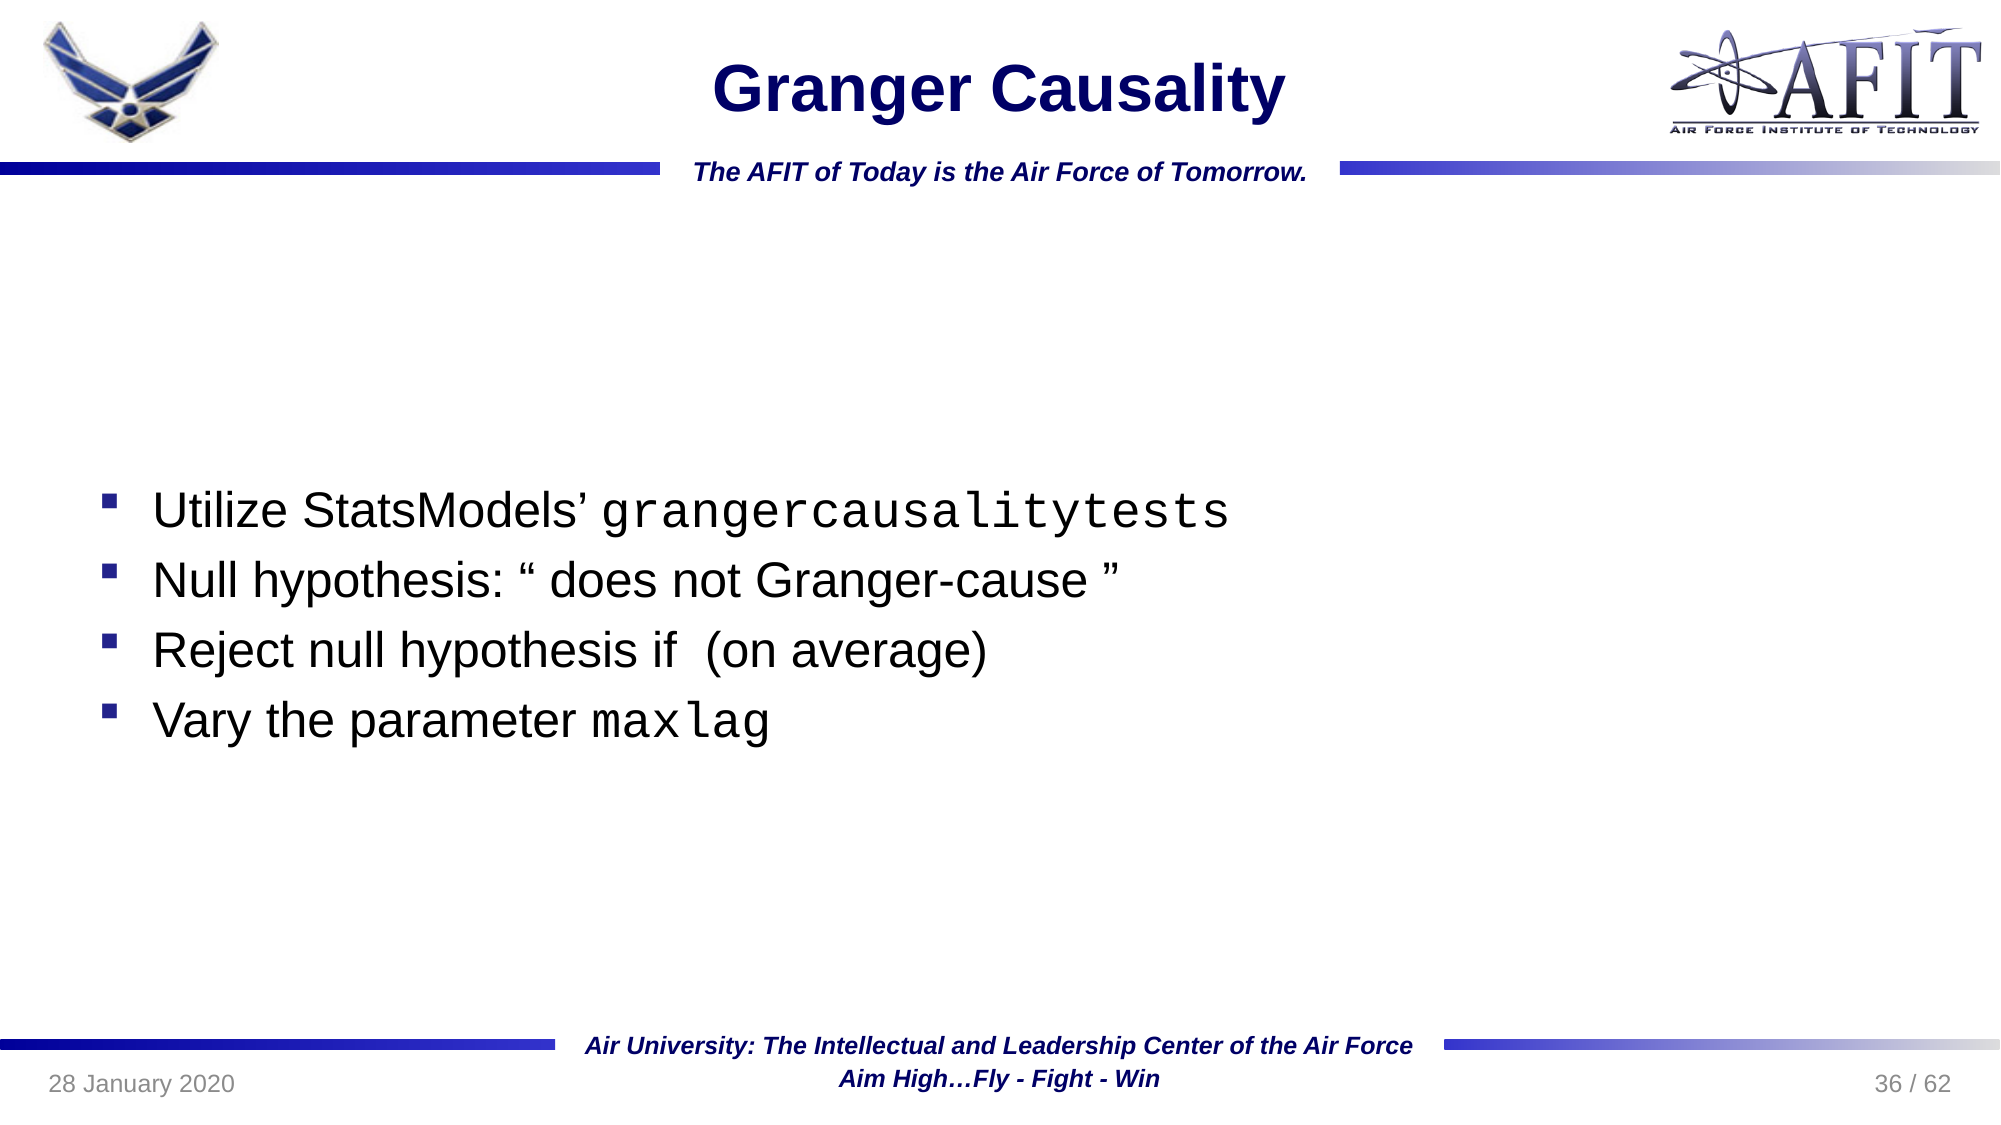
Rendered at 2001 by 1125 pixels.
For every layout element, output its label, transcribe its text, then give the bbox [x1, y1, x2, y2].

title Granger Causality [149, 0, 1851, 169]
slide_number 36 / 62 [1500, 1052, 1967, 1113]
picture [43, 21, 149, 143]
